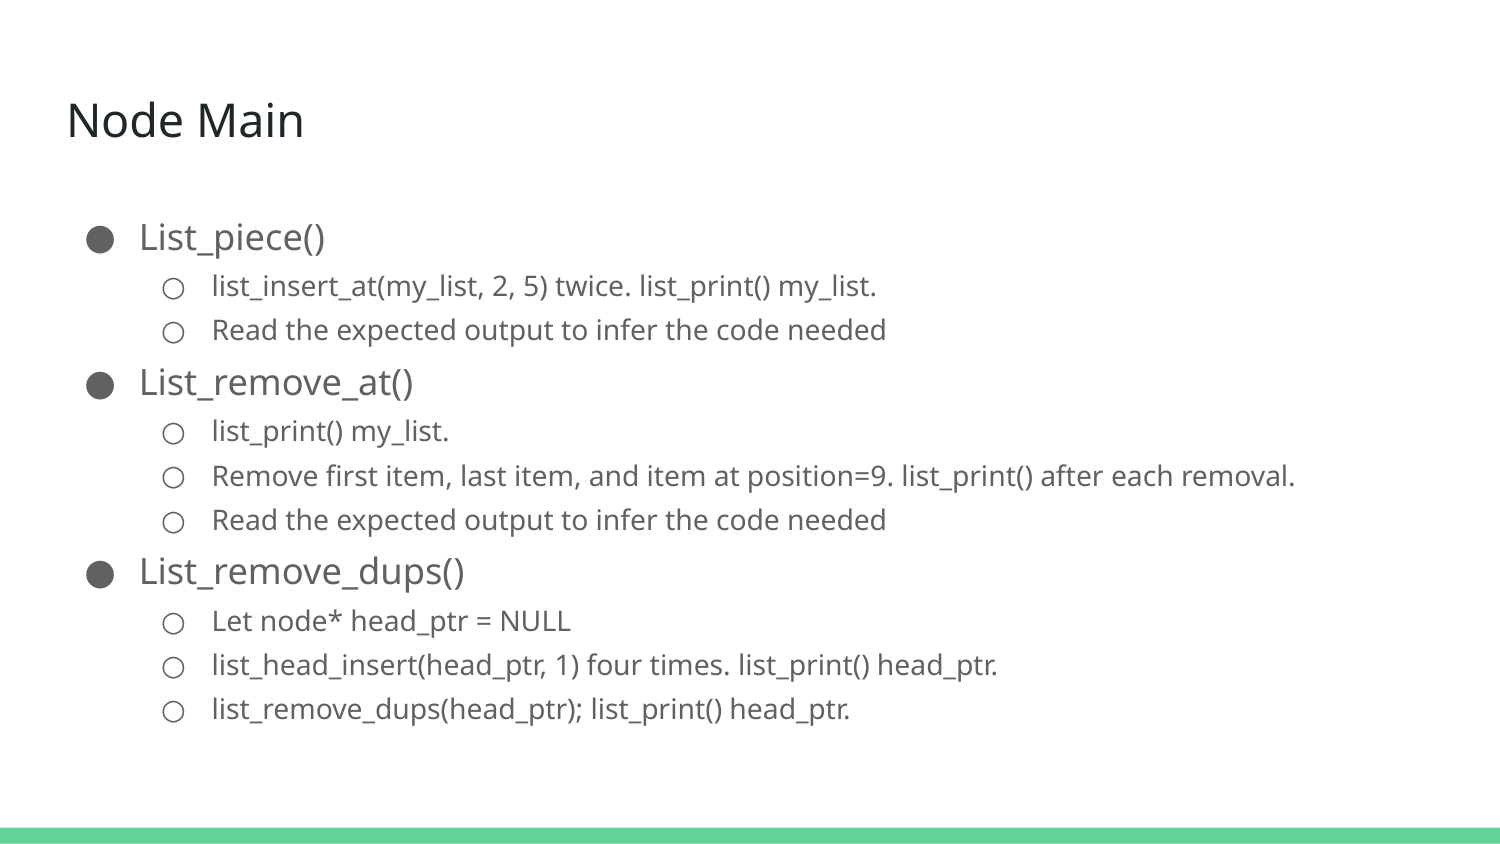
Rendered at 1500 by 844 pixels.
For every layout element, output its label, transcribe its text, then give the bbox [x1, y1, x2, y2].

title Node Main [51, 72, 1449, 167]
list List_piece() list_insert_at(my_list, 2, 5) twice. list_print() my_list. Read the expected output to infer the code needed List_remove_at() list_print() my_list. Remove first item, last item, and item at position=9. list_print() after each removal. Read the expected output to infer the code needed List_remove_dups() Let node* head_ptr = NULL list_head_insert(head_ptr, 1) four times. list_print() head_ptr. list_remove_dups(head_ptr); list_print() head_ptr. [51, 189, 1449, 750]
